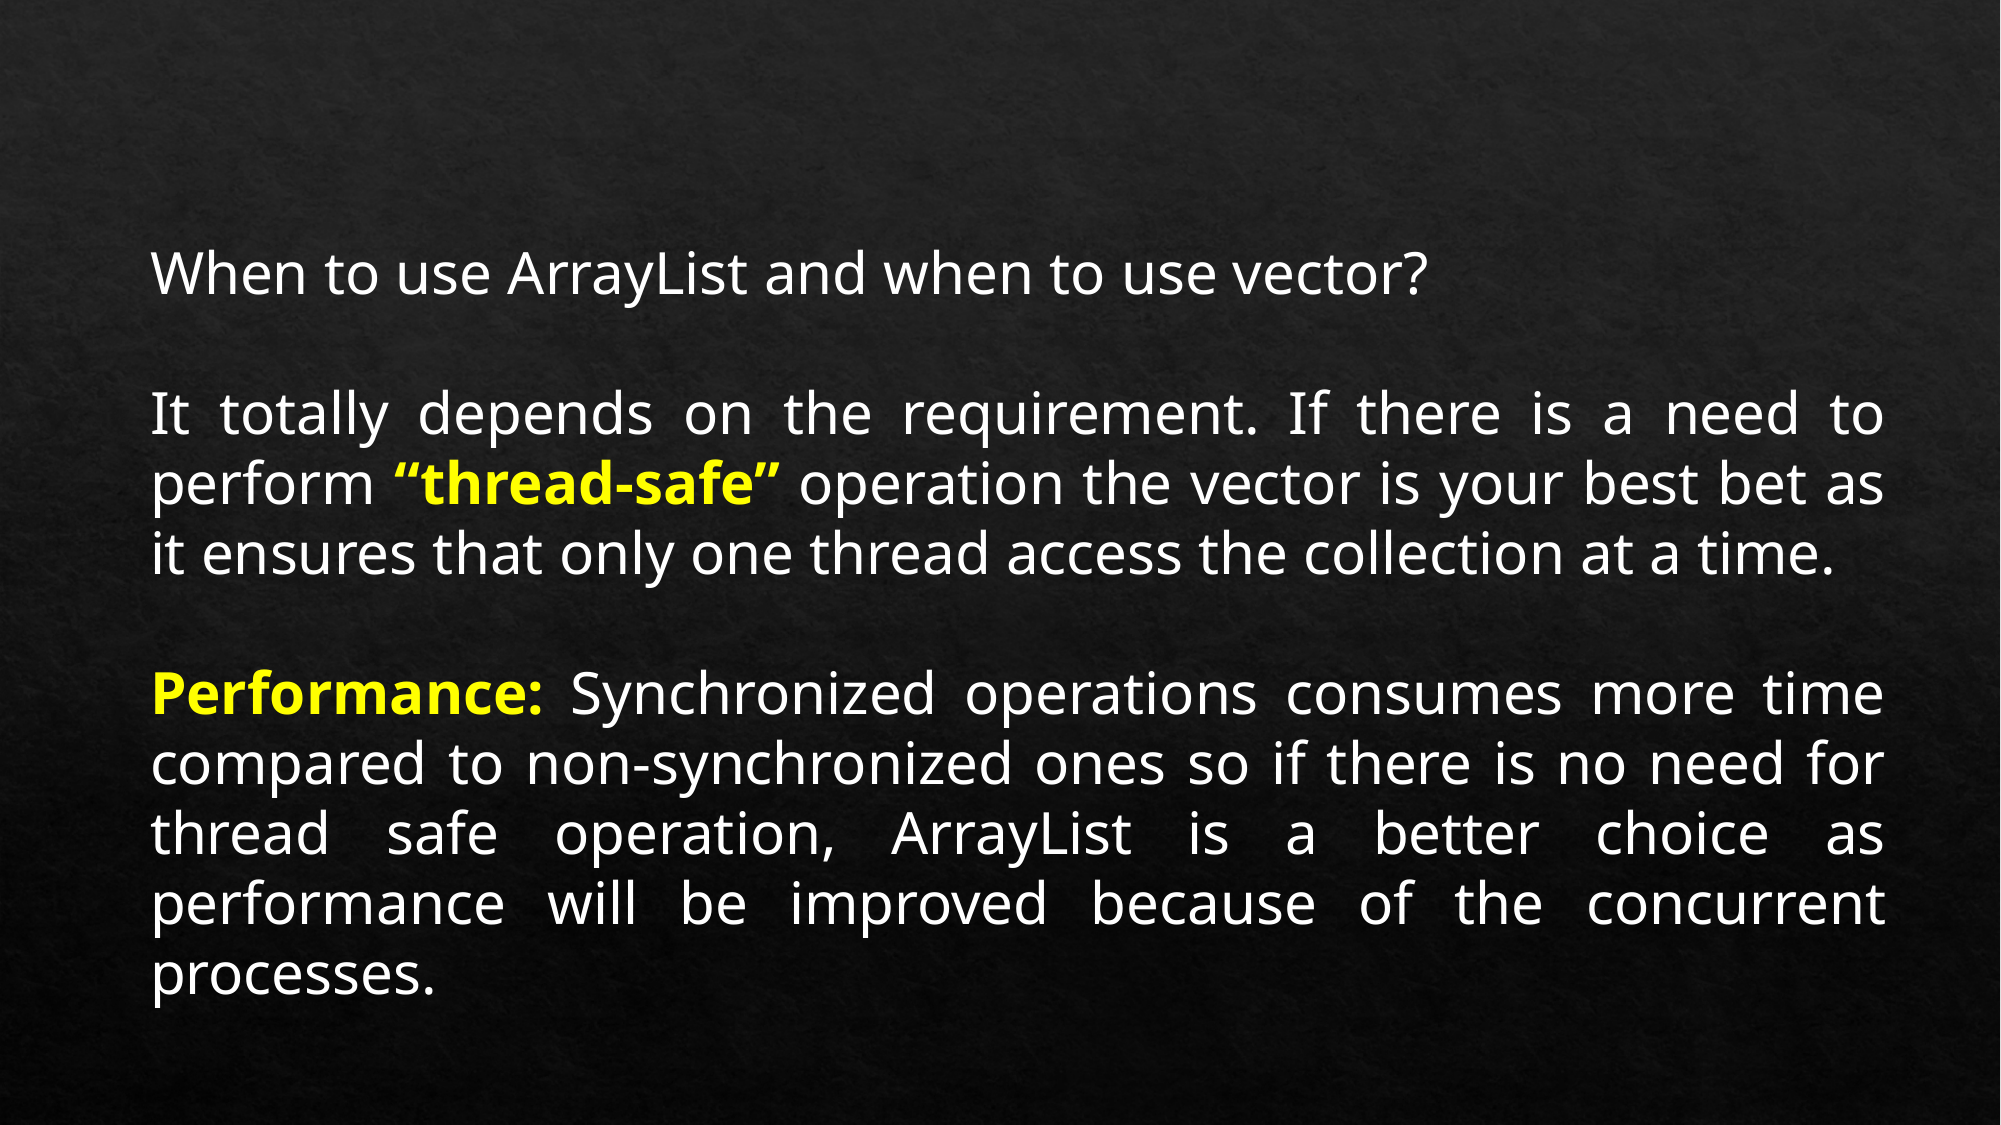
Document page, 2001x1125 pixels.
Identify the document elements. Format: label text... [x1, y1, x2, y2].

text_box When to use ArrayList and when to use vector? It totally depends on the requirement. If there is a need to perform “thread-safe” operation the vector is your best bet as it ensures that only one thread access the collection at a time. Performance: Synchronized operations consumes more time compared to non-synchronized ones so if there is no need for thread safe operation, ArrayList is a better choice as performance will be improved because of the concurrent processes. [135, 228, 1901, 1014]
